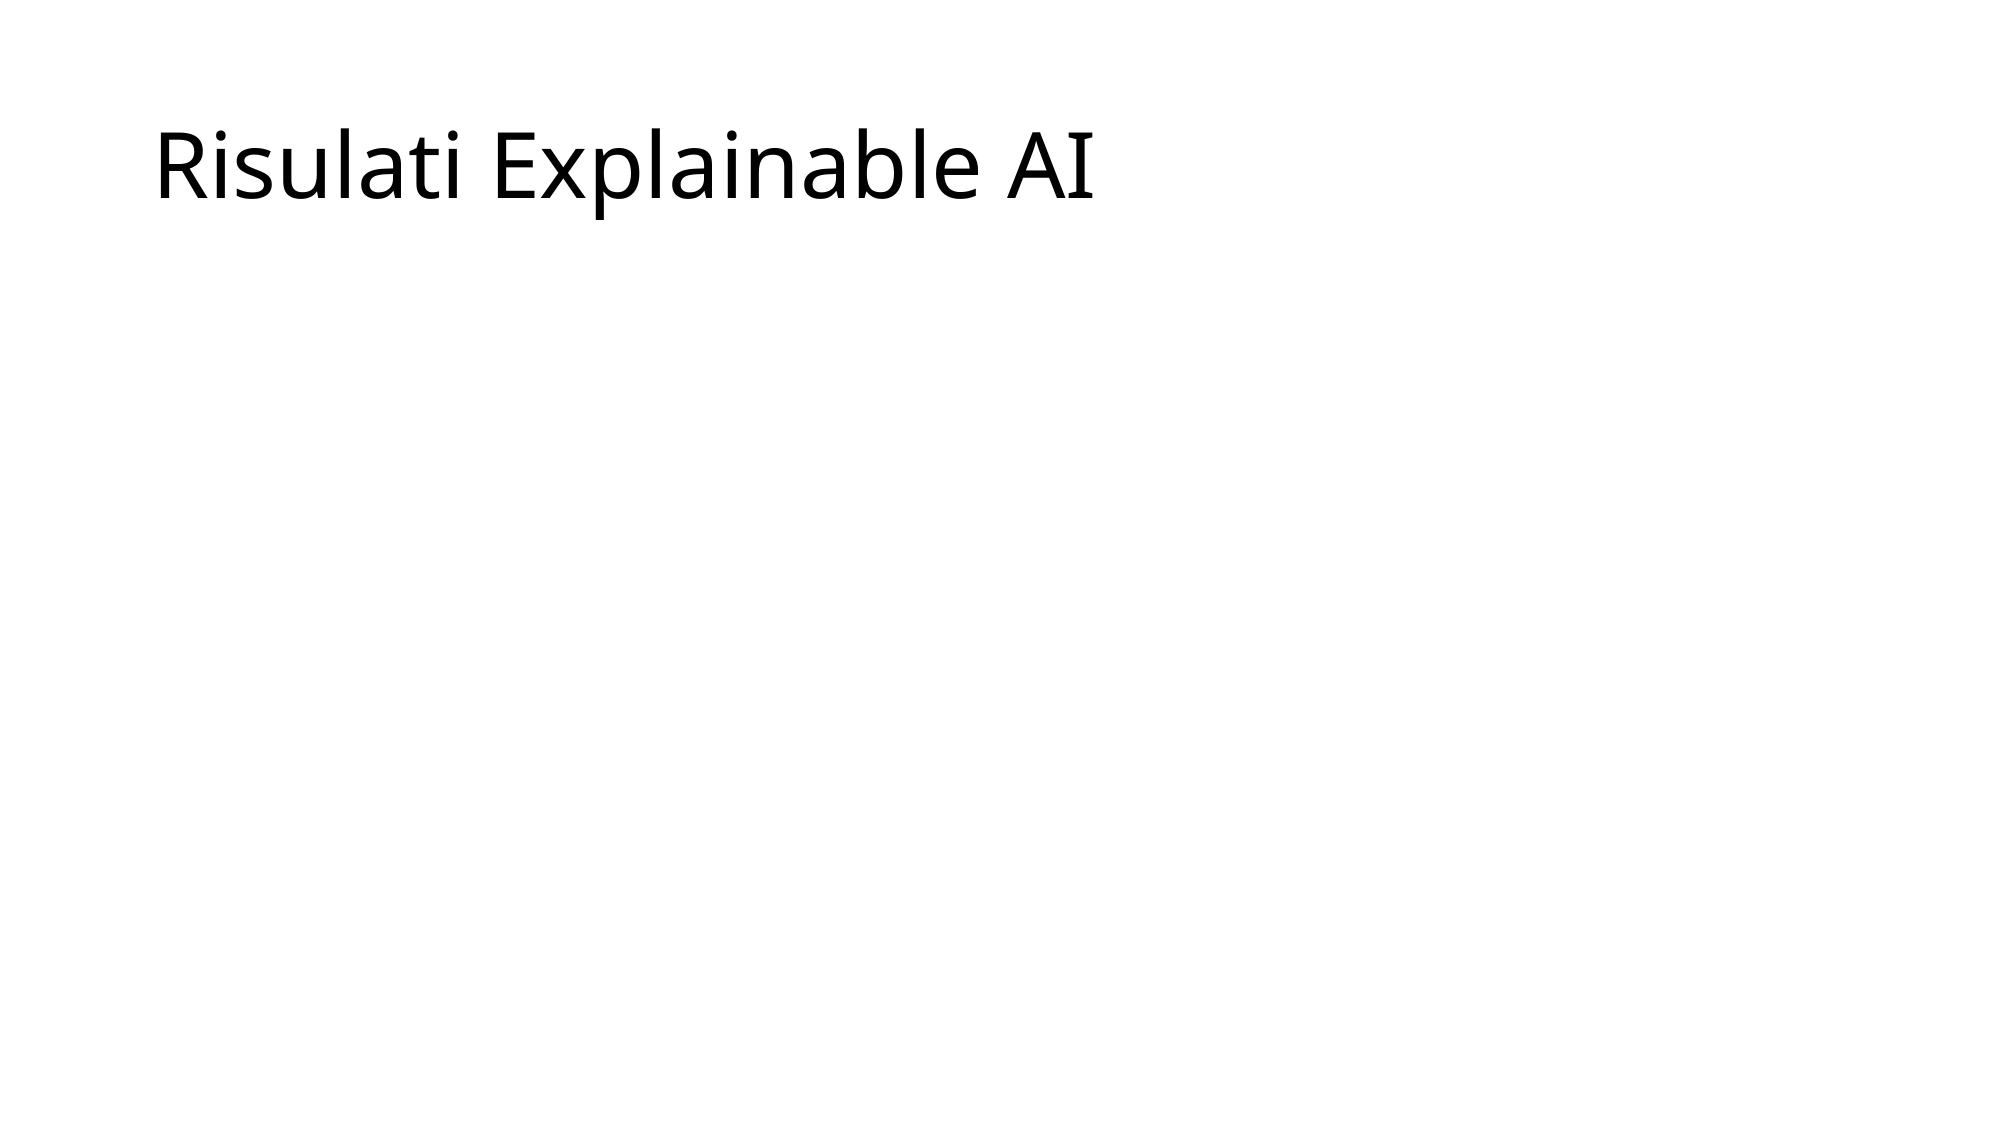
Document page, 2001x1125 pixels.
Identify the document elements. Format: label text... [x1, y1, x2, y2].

title Risulati Explainable AI [137, 59, 1863, 278]
